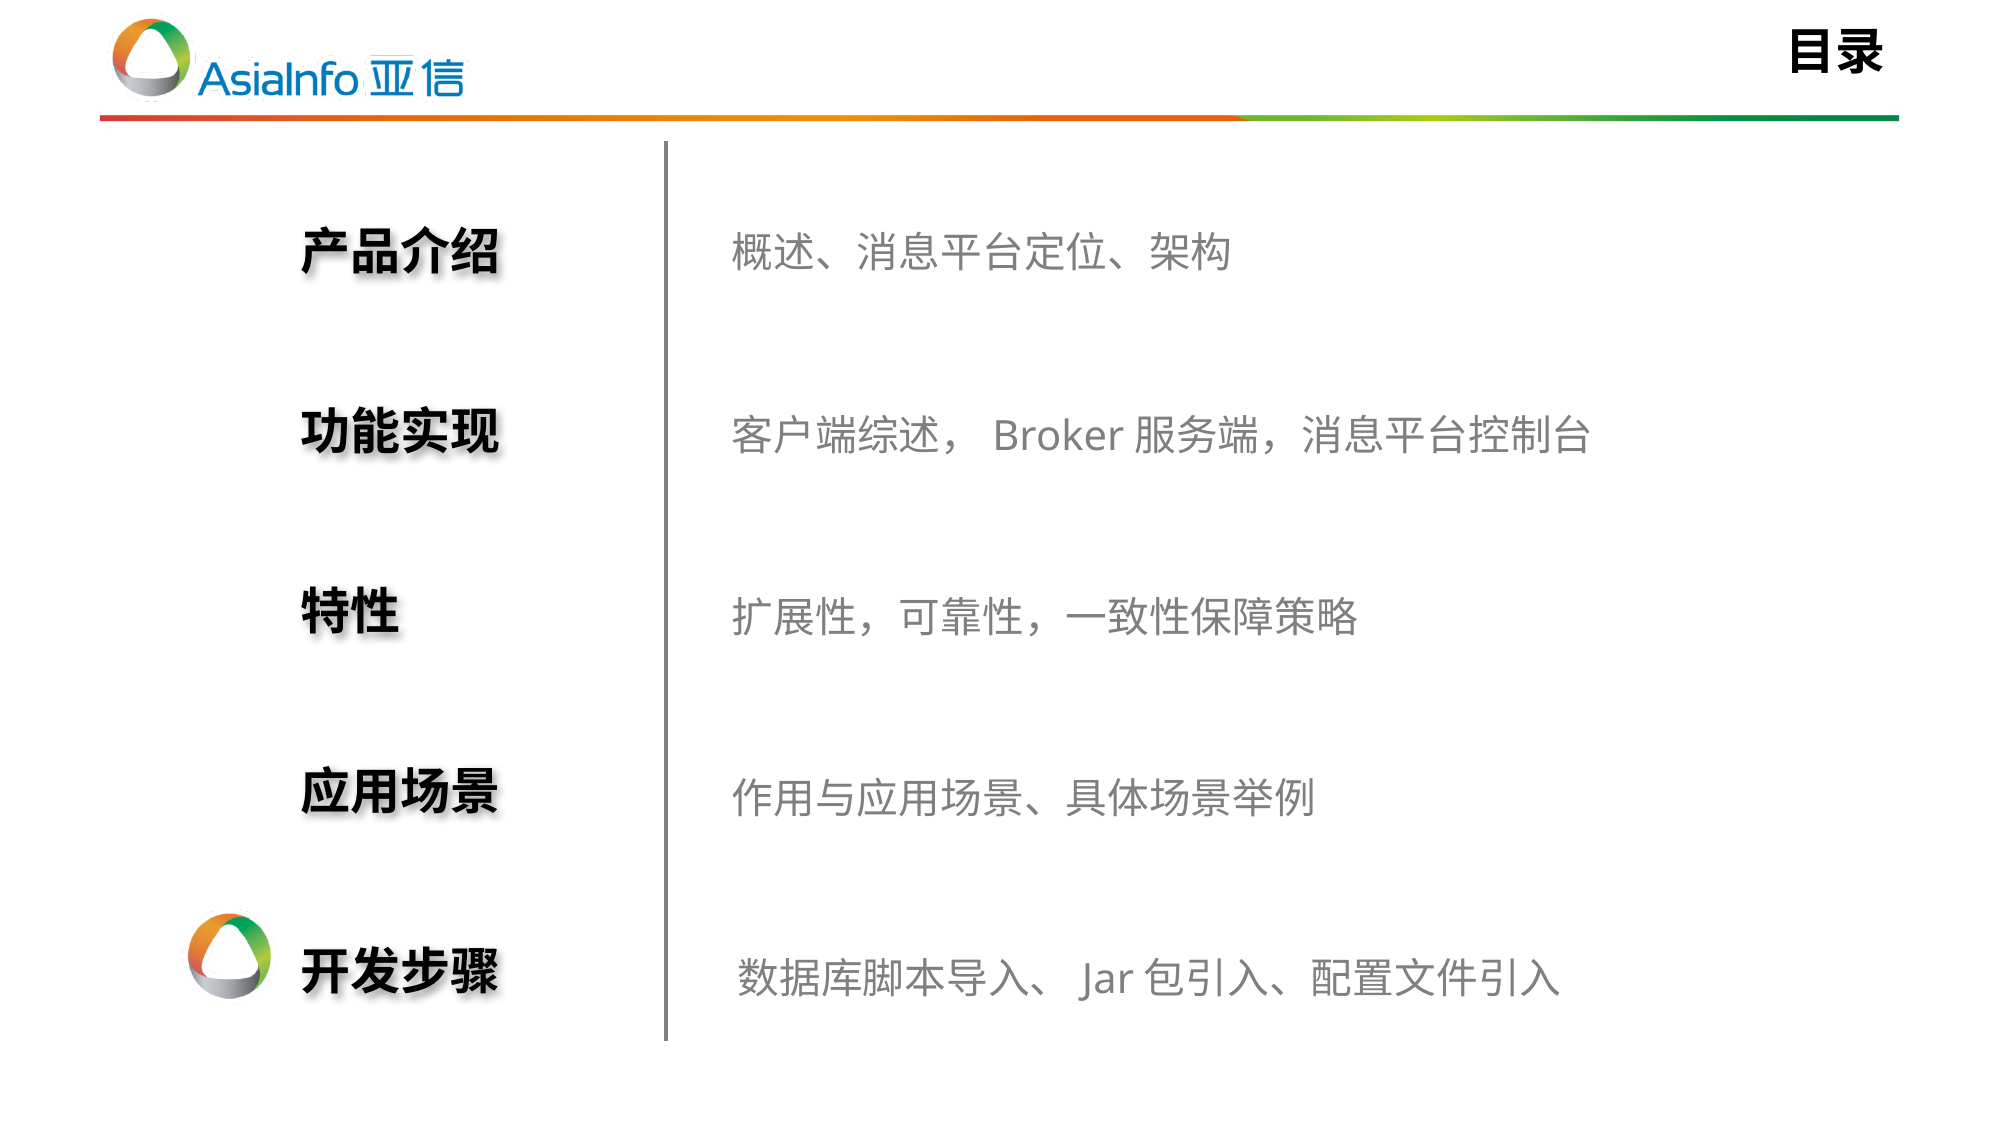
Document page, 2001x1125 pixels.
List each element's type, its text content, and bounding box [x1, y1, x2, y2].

text_box 作用与应用场景、具体场景举例 [712, 711, 1403, 832]
picture [181, 907, 276, 1004]
text_box 产品介绍 功能实现 特性 应用场景 开发步骤 [280, 591, 639, 1125]
text_box 客户端综述，Broker服务端，消息平台控制台 [712, 349, 1657, 469]
text_box 产品介绍 功能实现 特性 应用场景 开发步骤 [280, 180, 639, 590]
title 目录 [99, 0, 1900, 100]
text_box 概述、消息平台定位、架构 [712, 165, 1403, 286]
picture [99, 100, 1900, 130]
text_box 扩展性，可靠性，一致性保障策略 [712, 531, 1903, 651]
text_box 数据库脚本导入、Jar包引入、配置文件引入 [718, 892, 1777, 1112]
